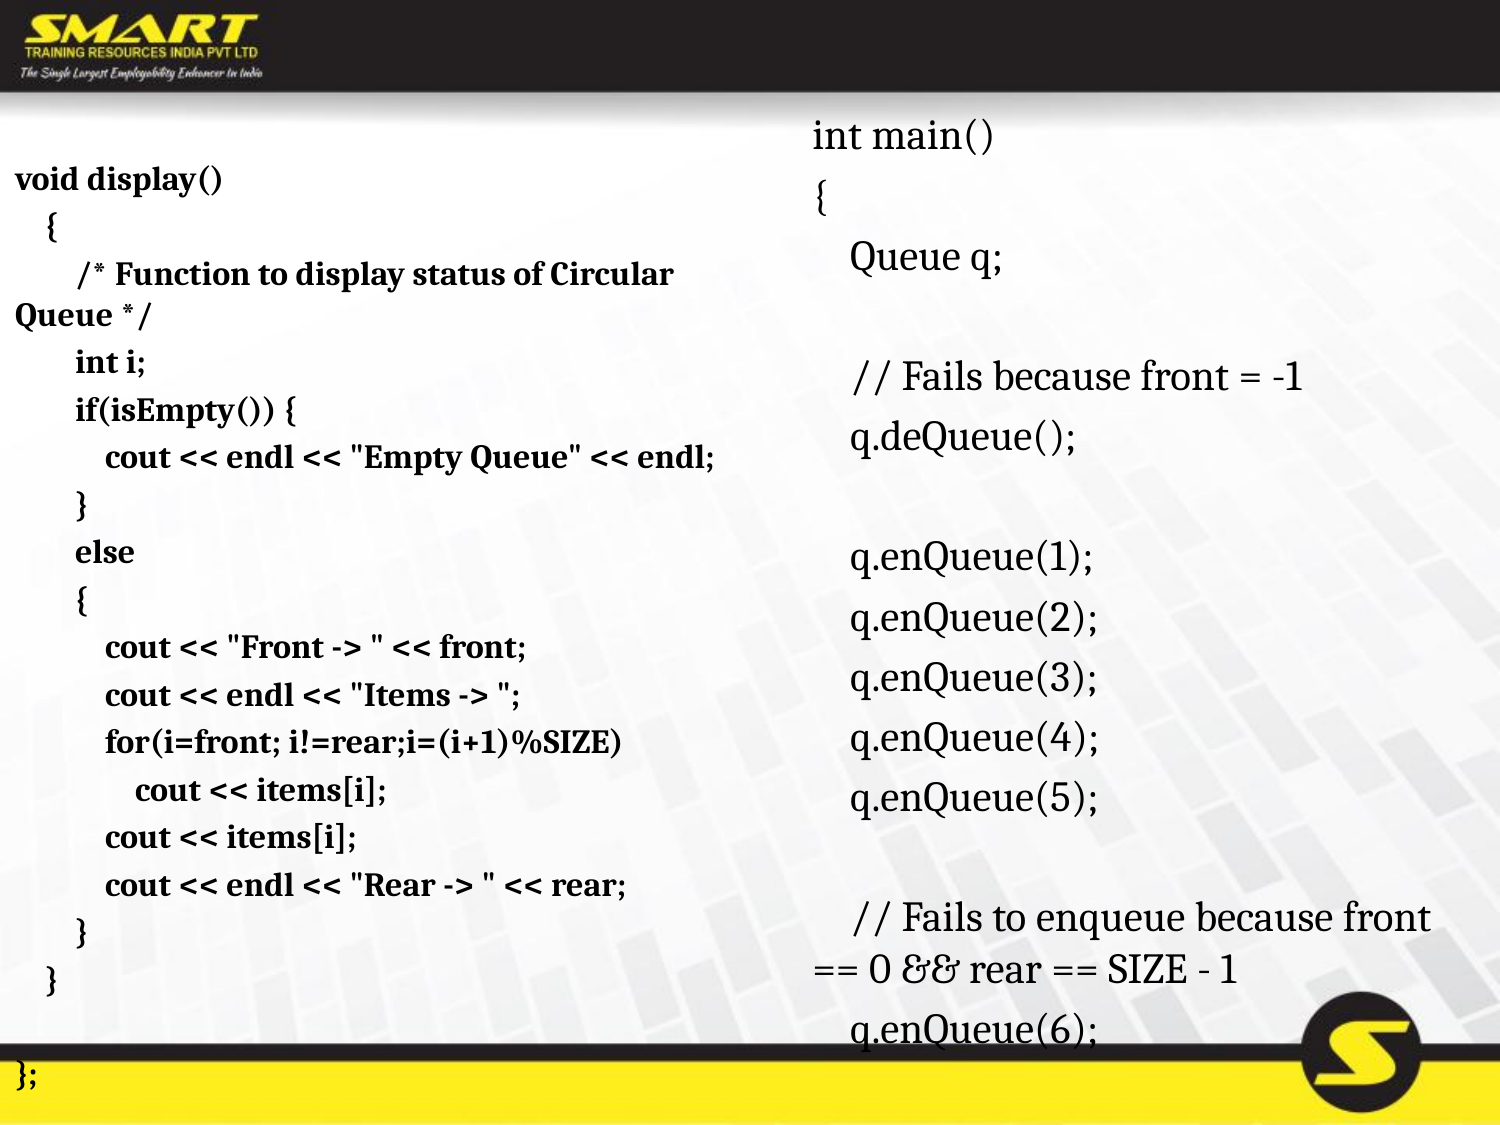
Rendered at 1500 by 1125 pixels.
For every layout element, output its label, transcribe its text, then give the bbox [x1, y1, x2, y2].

list void display() { /* Function to display status of Circular Queue */ int i; if(isEmpty()) { cout << endl << "Empty Queue" << endl; } else { cout << "Front -> " << front; cout << endl << "Items -> "; for(i=front; i!=rear;i=(i+1)%SIZE) cout << items[i]; cout << items[i]; cout << endl << "Rear -> " << rear; } } }; [0, 149, 738, 1125]
list int main() { Queue q; // Fails because front = -1 q.deQueue(); q.enQueue(1); q.enQueue(2); q.enQueue(3); q.enQueue(4); q.enQueue(5); // Fails to enqueue because front == 0 && rear == SIZE - 1 q.enQueue(6); [797, 99, 1460, 1123]
picture [0, 0, 1500, 1125]
